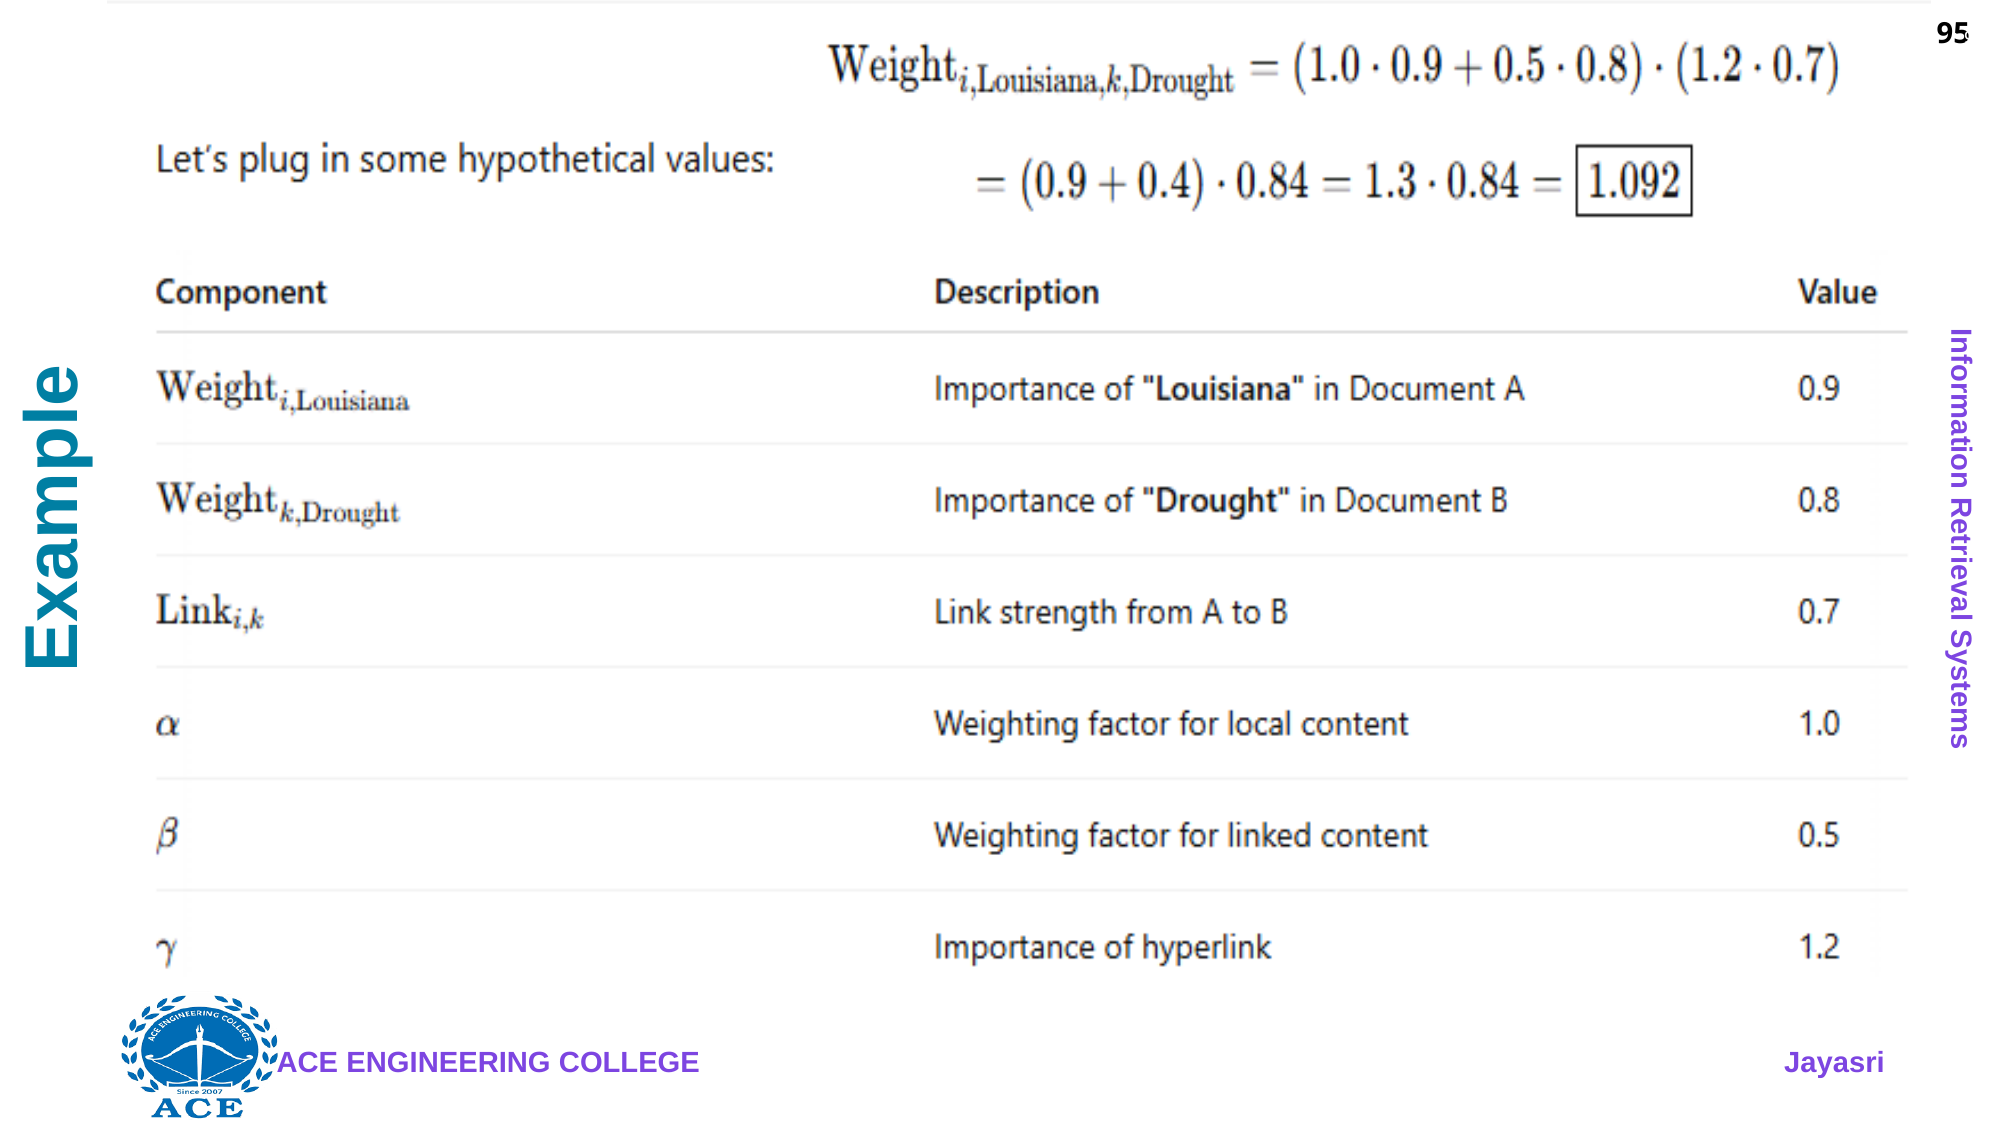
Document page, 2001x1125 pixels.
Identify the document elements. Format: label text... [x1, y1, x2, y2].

slide_number 95 [1934, 18, 2000, 49]
title Example [0, 165, 102, 688]
picture [101, 0, 1931, 1125]
